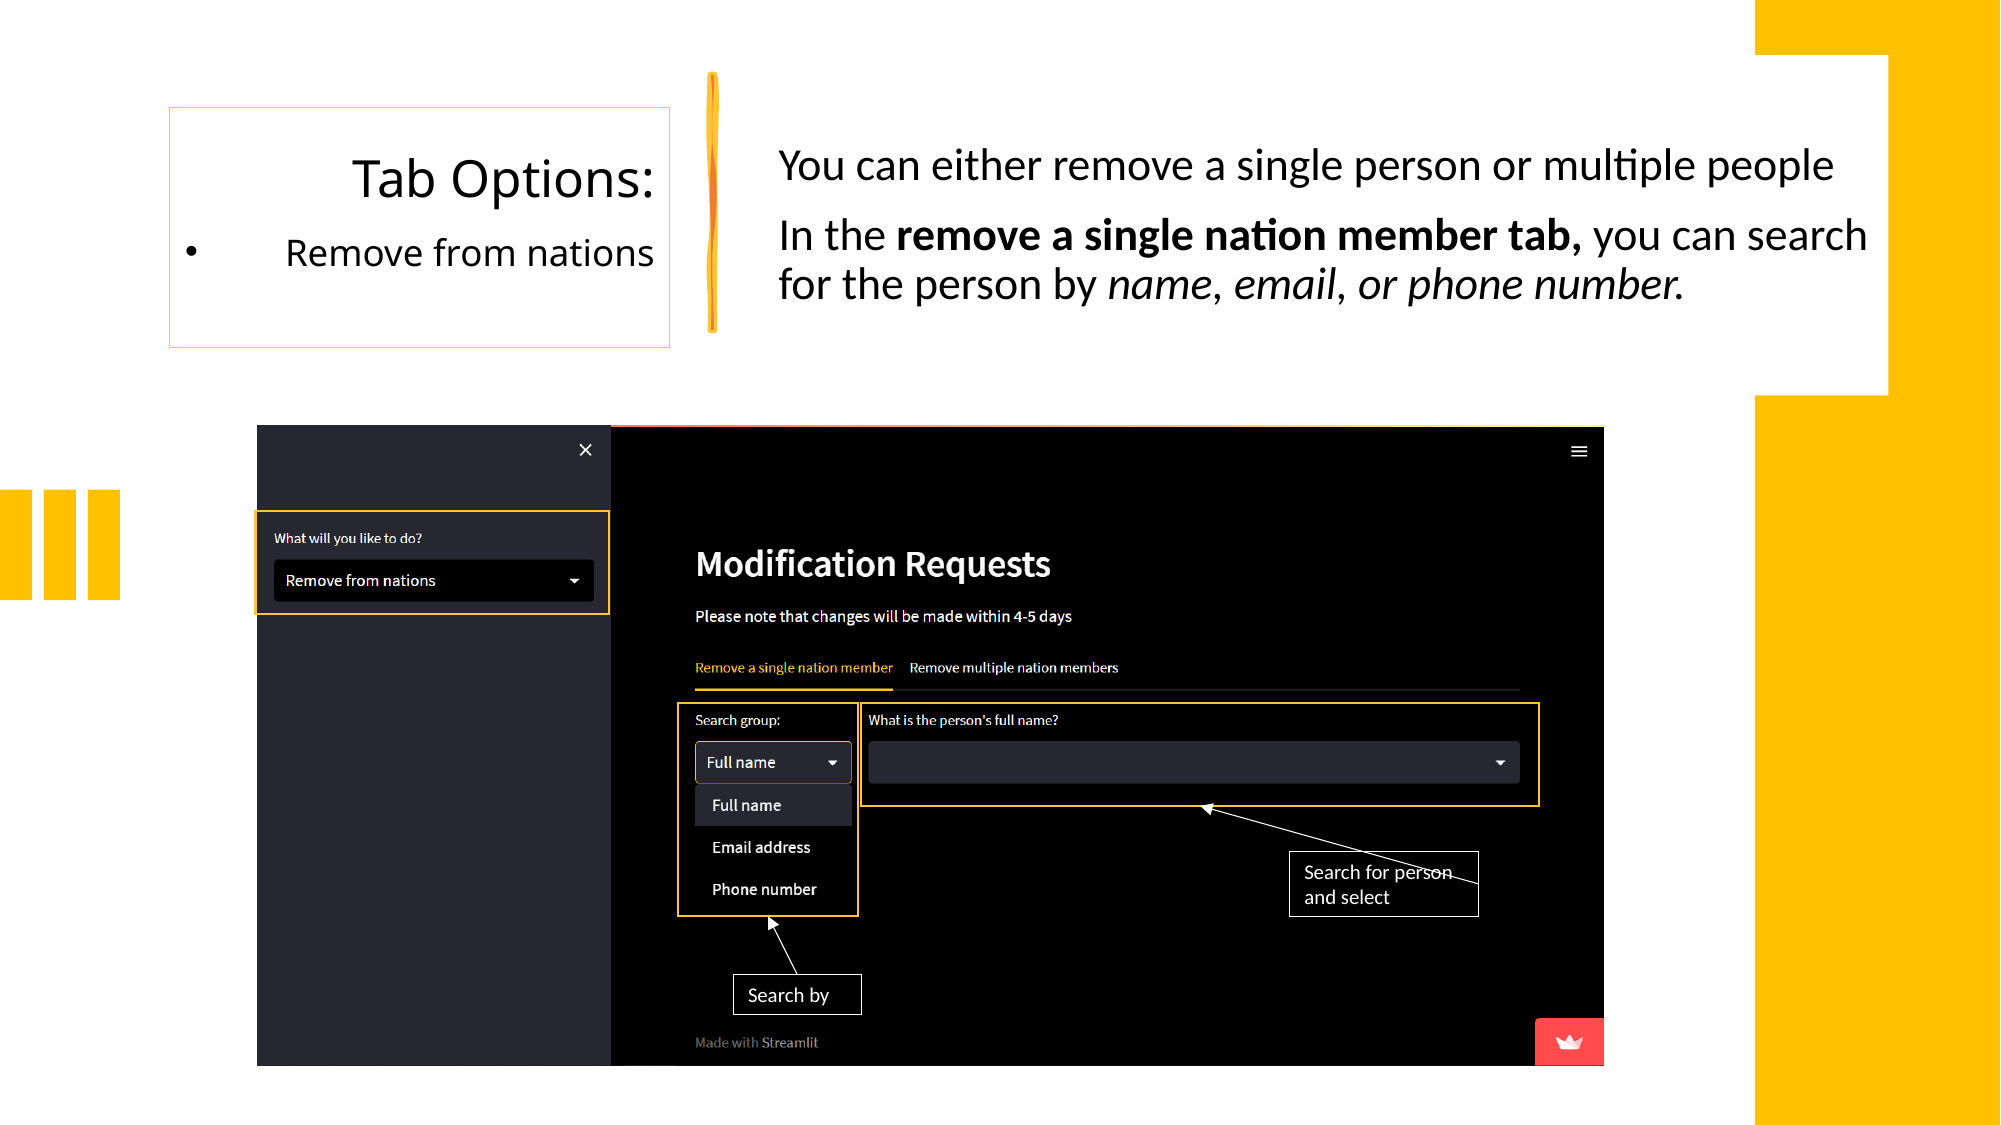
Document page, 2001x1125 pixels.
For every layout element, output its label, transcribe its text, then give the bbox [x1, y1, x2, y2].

text_box [0, 0, 1754, 1125]
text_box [768, 916, 798, 975]
text_box You can either remove a single person or multiple people In the remove a single nation member tab, you can search for the person by name, email, or phone number. [763, 55, 1889, 396]
text_box Tab Options: Remove from nations [169, 107, 670, 348]
picture [257, 425, 1604, 1066]
text_box [1754, 0, 2000, 1125]
text_box [708, 73, 717, 331]
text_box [1200, 805, 1290, 885]
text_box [0, 489, 120, 601]
